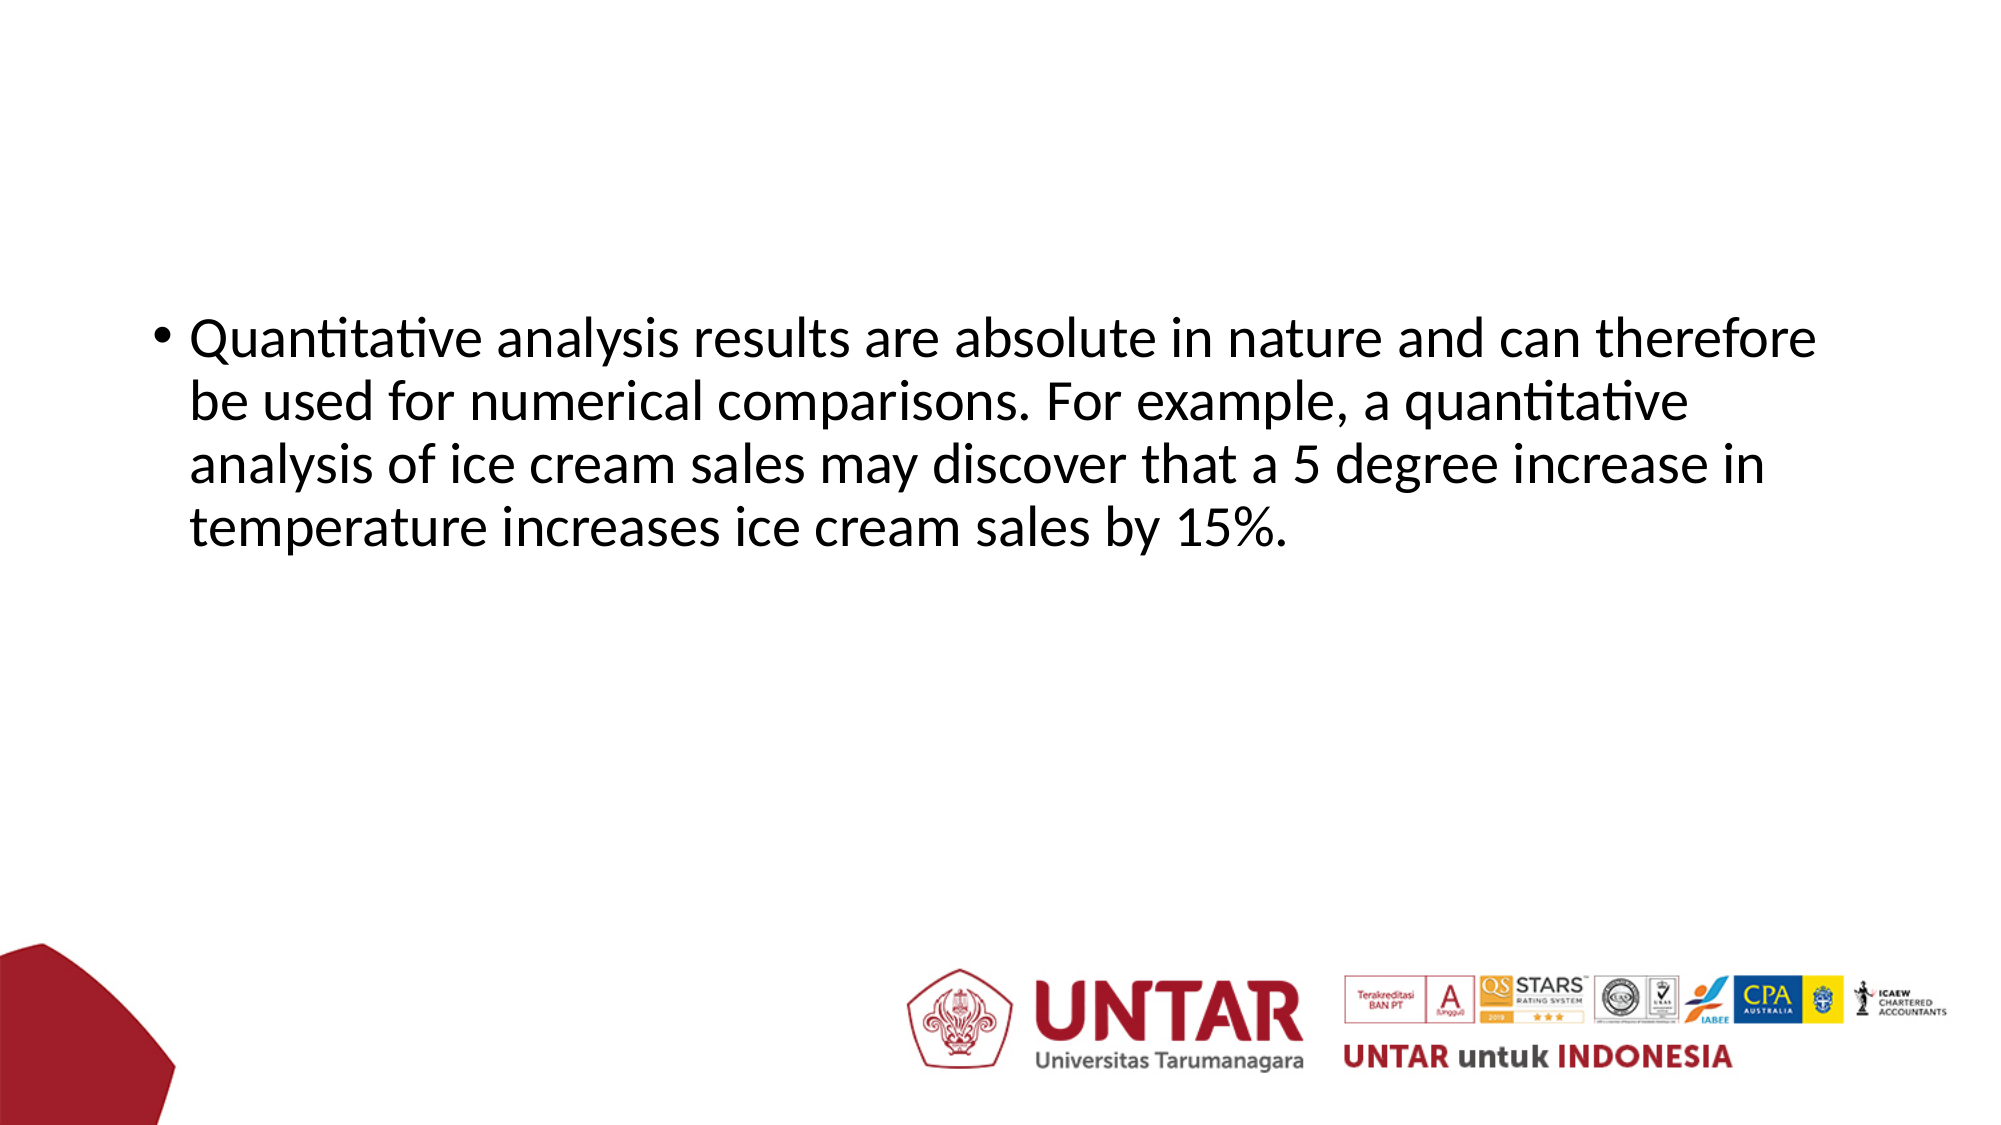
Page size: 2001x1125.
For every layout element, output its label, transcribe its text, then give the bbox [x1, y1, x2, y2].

list Quantitative analysis results are absolute in nature and can therefore be used for numerical comparisons. For example, a quantitative analysis of ice cream sales may discover that a 5 degree increase in temperature increases ice cream sales by 15%. [137, 299, 1863, 1014]
picture [0, 0, 2001, 1125]
